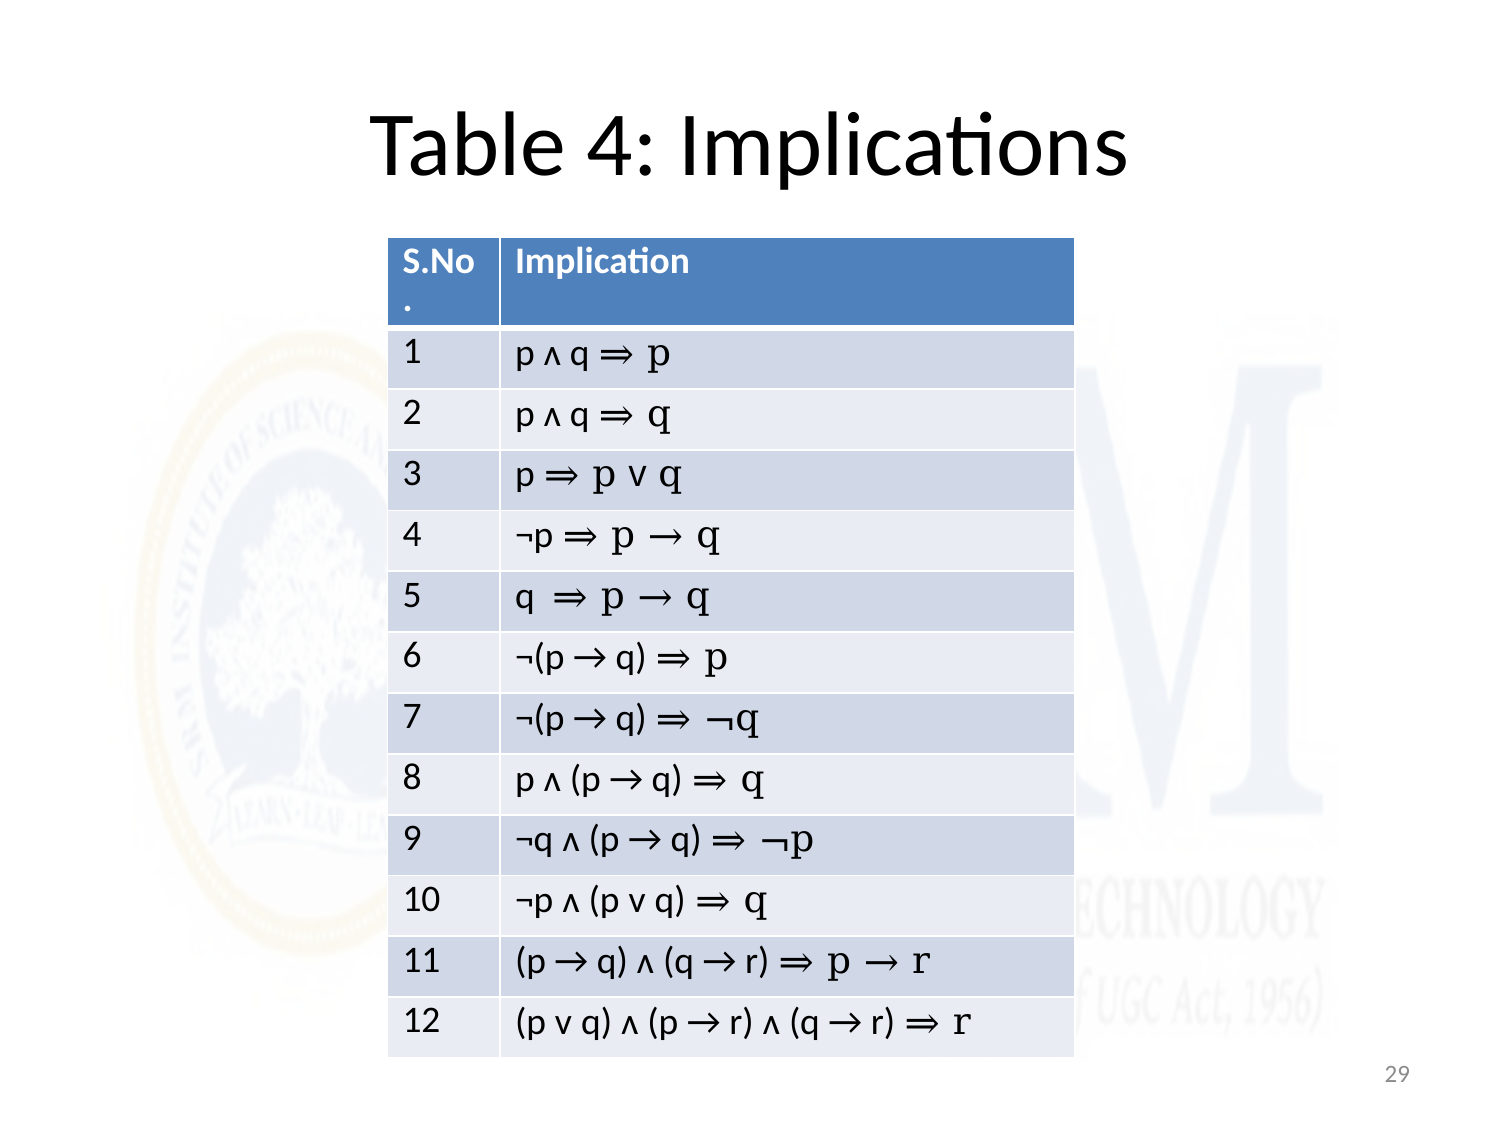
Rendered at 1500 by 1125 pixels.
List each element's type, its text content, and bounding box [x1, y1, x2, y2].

table_cell p ᴧ (p → q) ⇒ q [501, 755, 1074, 814]
table_cell 4 [388, 511, 499, 570]
table_cell q ⇒ p → q [501, 572, 1074, 631]
table_cell 1 [388, 331, 499, 388]
table_cell 12 [388, 998, 499, 1057]
table_cell 7 [388, 694, 499, 753]
table_cell ¬(p → q) ⇒ ¬q [501, 694, 1074, 753]
slide_number 29 [1074, 1042, 1425, 1103]
table_header Implication [501, 238, 1074, 325]
table_cell 11 [388, 937, 499, 996]
title Table 4: Implications [75, 45, 1425, 233]
table_cell (p ᴠ q) ᴧ (p → r) ᴧ (q → r) ⇒ r [501, 998, 1074, 1057]
table_cell (p → q) ᴧ (q → r) ⇒ p → r [501, 937, 1074, 996]
table_cell ¬q ᴧ (p → q) ⇒ ¬p [501, 816, 1074, 875]
table_cell p ᴧ q ⇒ p [501, 331, 1074, 388]
table_cell p ᴧ q ⇒ q [501, 390, 1074, 449]
table_cell 10 [388, 876, 499, 935]
table_cell ¬p ᴧ (p ᴠ q) ⇒ q [501, 876, 1074, 935]
table_cell ¬p ⇒ p → q [501, 511, 1074, 570]
table_cell 5 [388, 572, 499, 631]
table_cell p ⇒ p ᴠ q [501, 451, 1074, 510]
table_cell 8 [388, 755, 499, 814]
table_cell 3 [388, 451, 499, 510]
table_cell 2 [388, 390, 499, 449]
table_header S.No. [388, 238, 499, 325]
table_cell 9 [388, 816, 499, 875]
table_cell ¬(p → q) ⇒ p [501, 633, 1074, 692]
table_cell 6 [388, 633, 499, 692]
